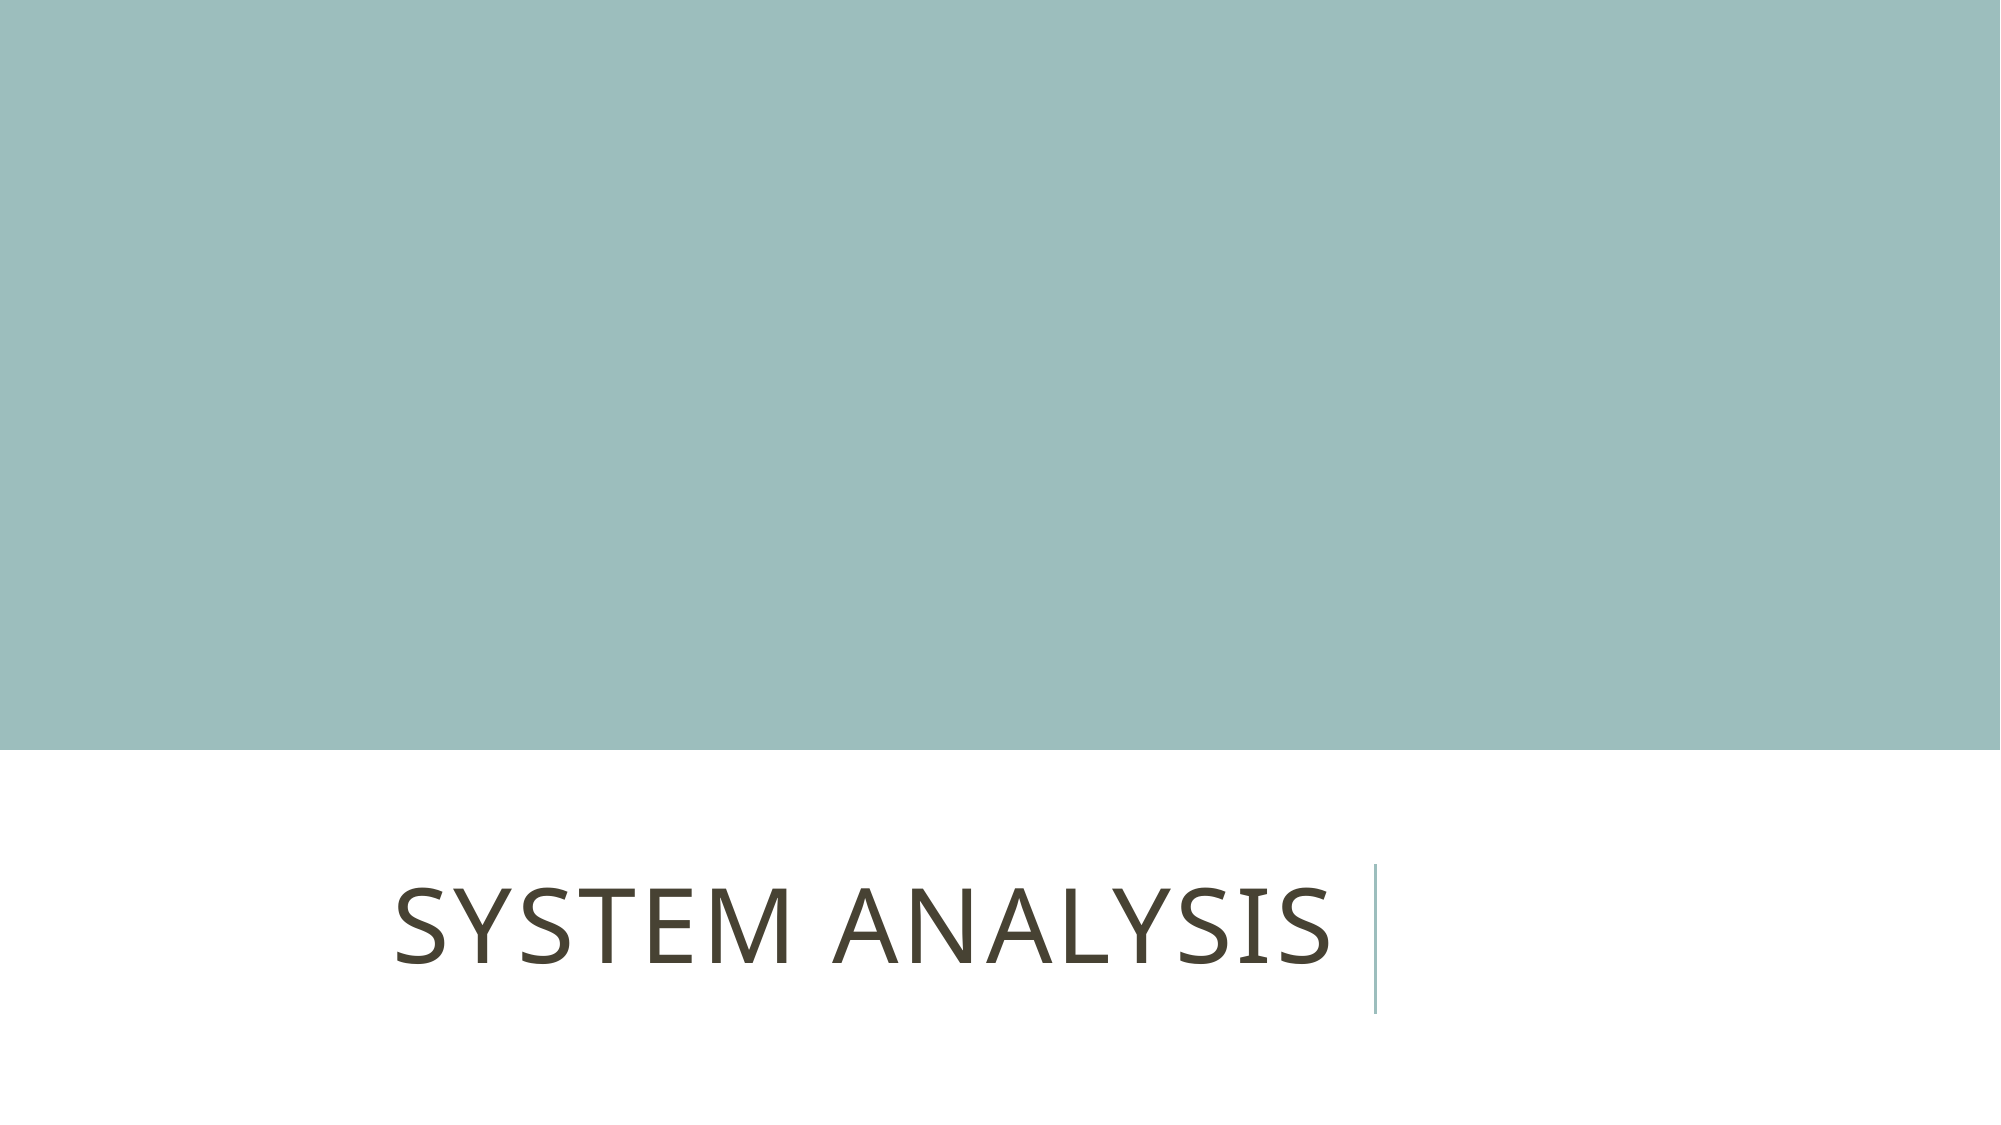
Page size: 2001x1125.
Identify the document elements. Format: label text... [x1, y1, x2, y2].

title System Analysis [75, 813, 1350, 1054]
